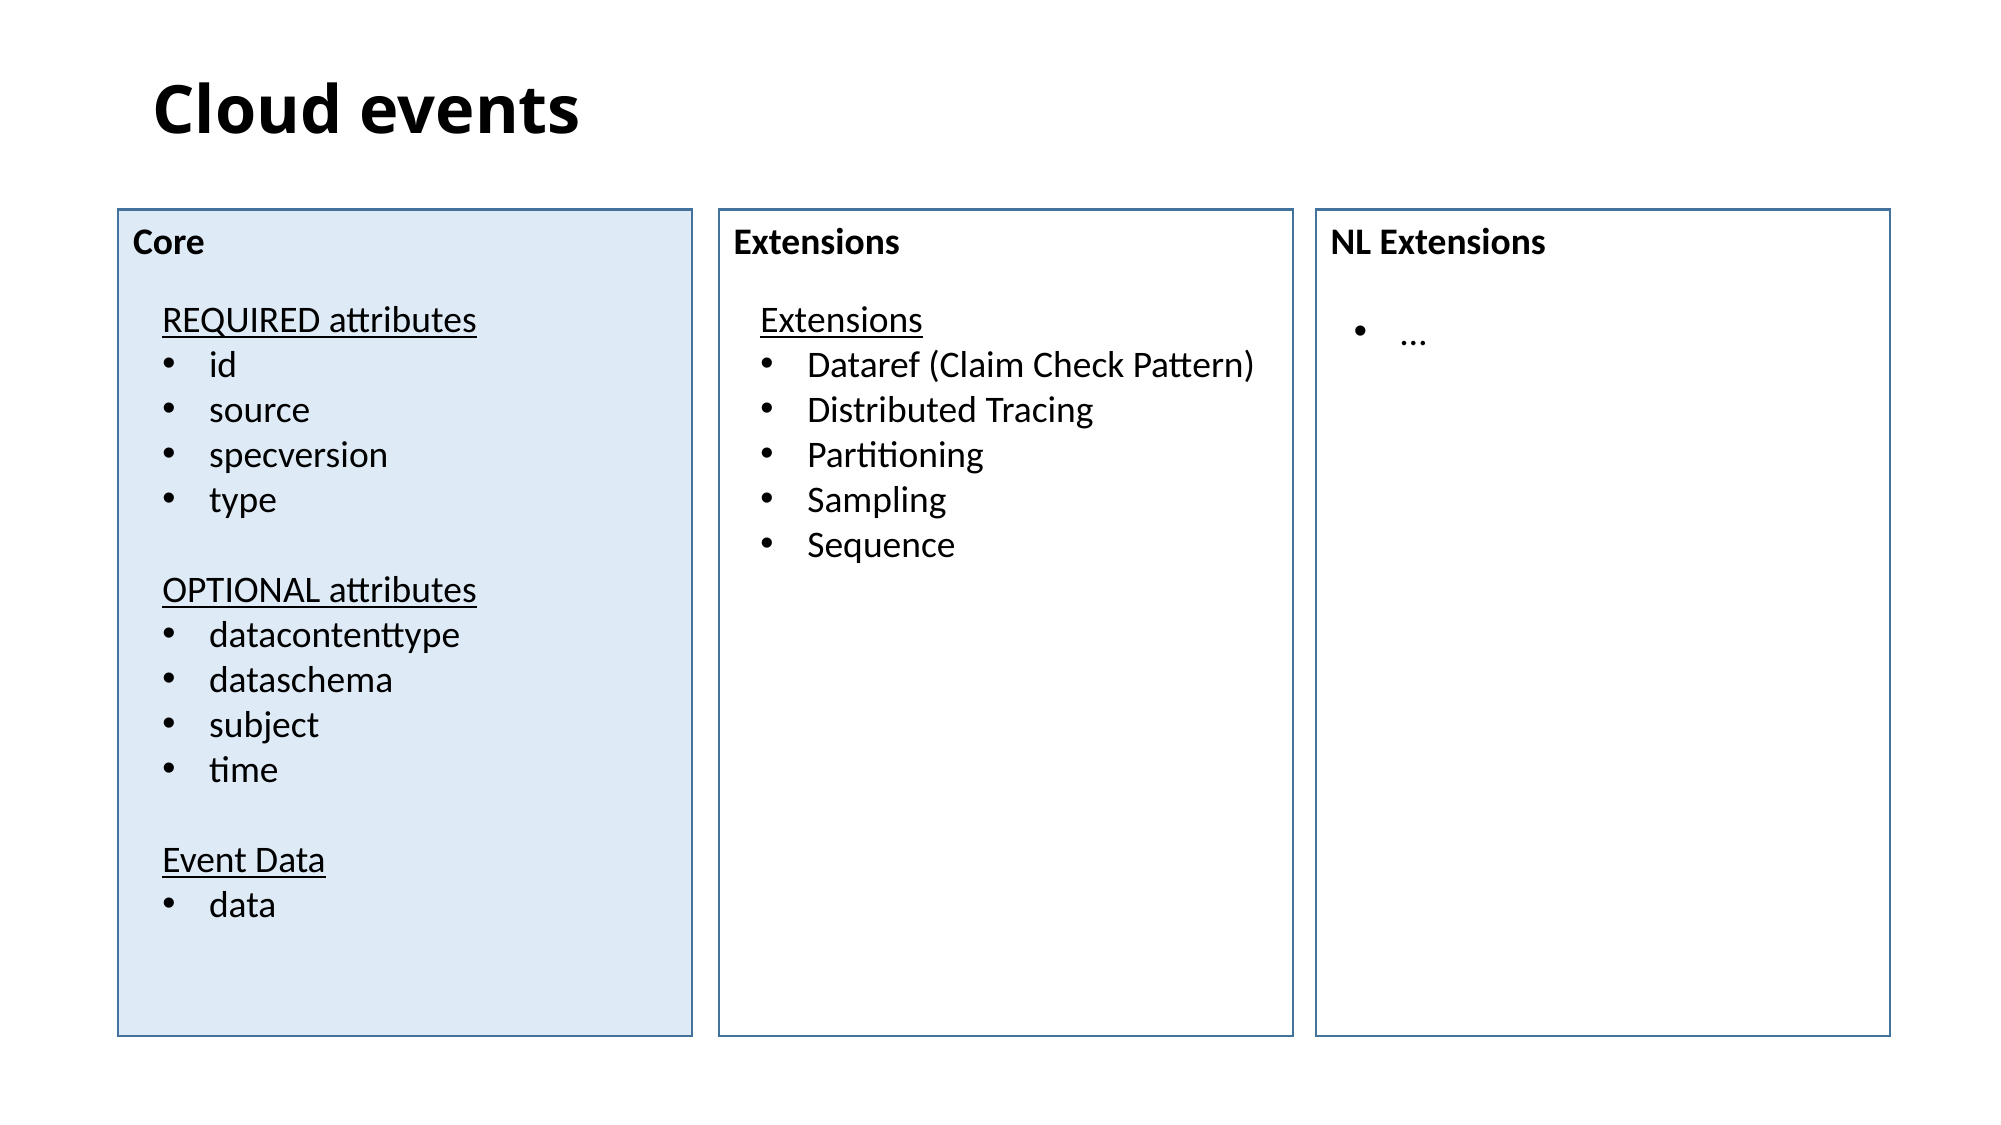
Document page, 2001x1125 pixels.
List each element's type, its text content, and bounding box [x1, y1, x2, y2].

text_box Core [117, 208, 693, 1037]
text_box NL Extensions [1315, 208, 1891, 1037]
text_box Extensions Dataref (Claim Check Pattern) Distributed Tracing Partitioning Sampling Sequence [745, 288, 1271, 663]
text_box … [1338, 300, 1442, 451]
text_box REQUIRED attributes id source specversion type OPTIONAL attributes datacontenttype dataschema subject time Event Data data [147, 288, 493, 933]
title Cloud events [137, 59, 1863, 164]
text_box Extensions [718, 208, 1294, 1037]
